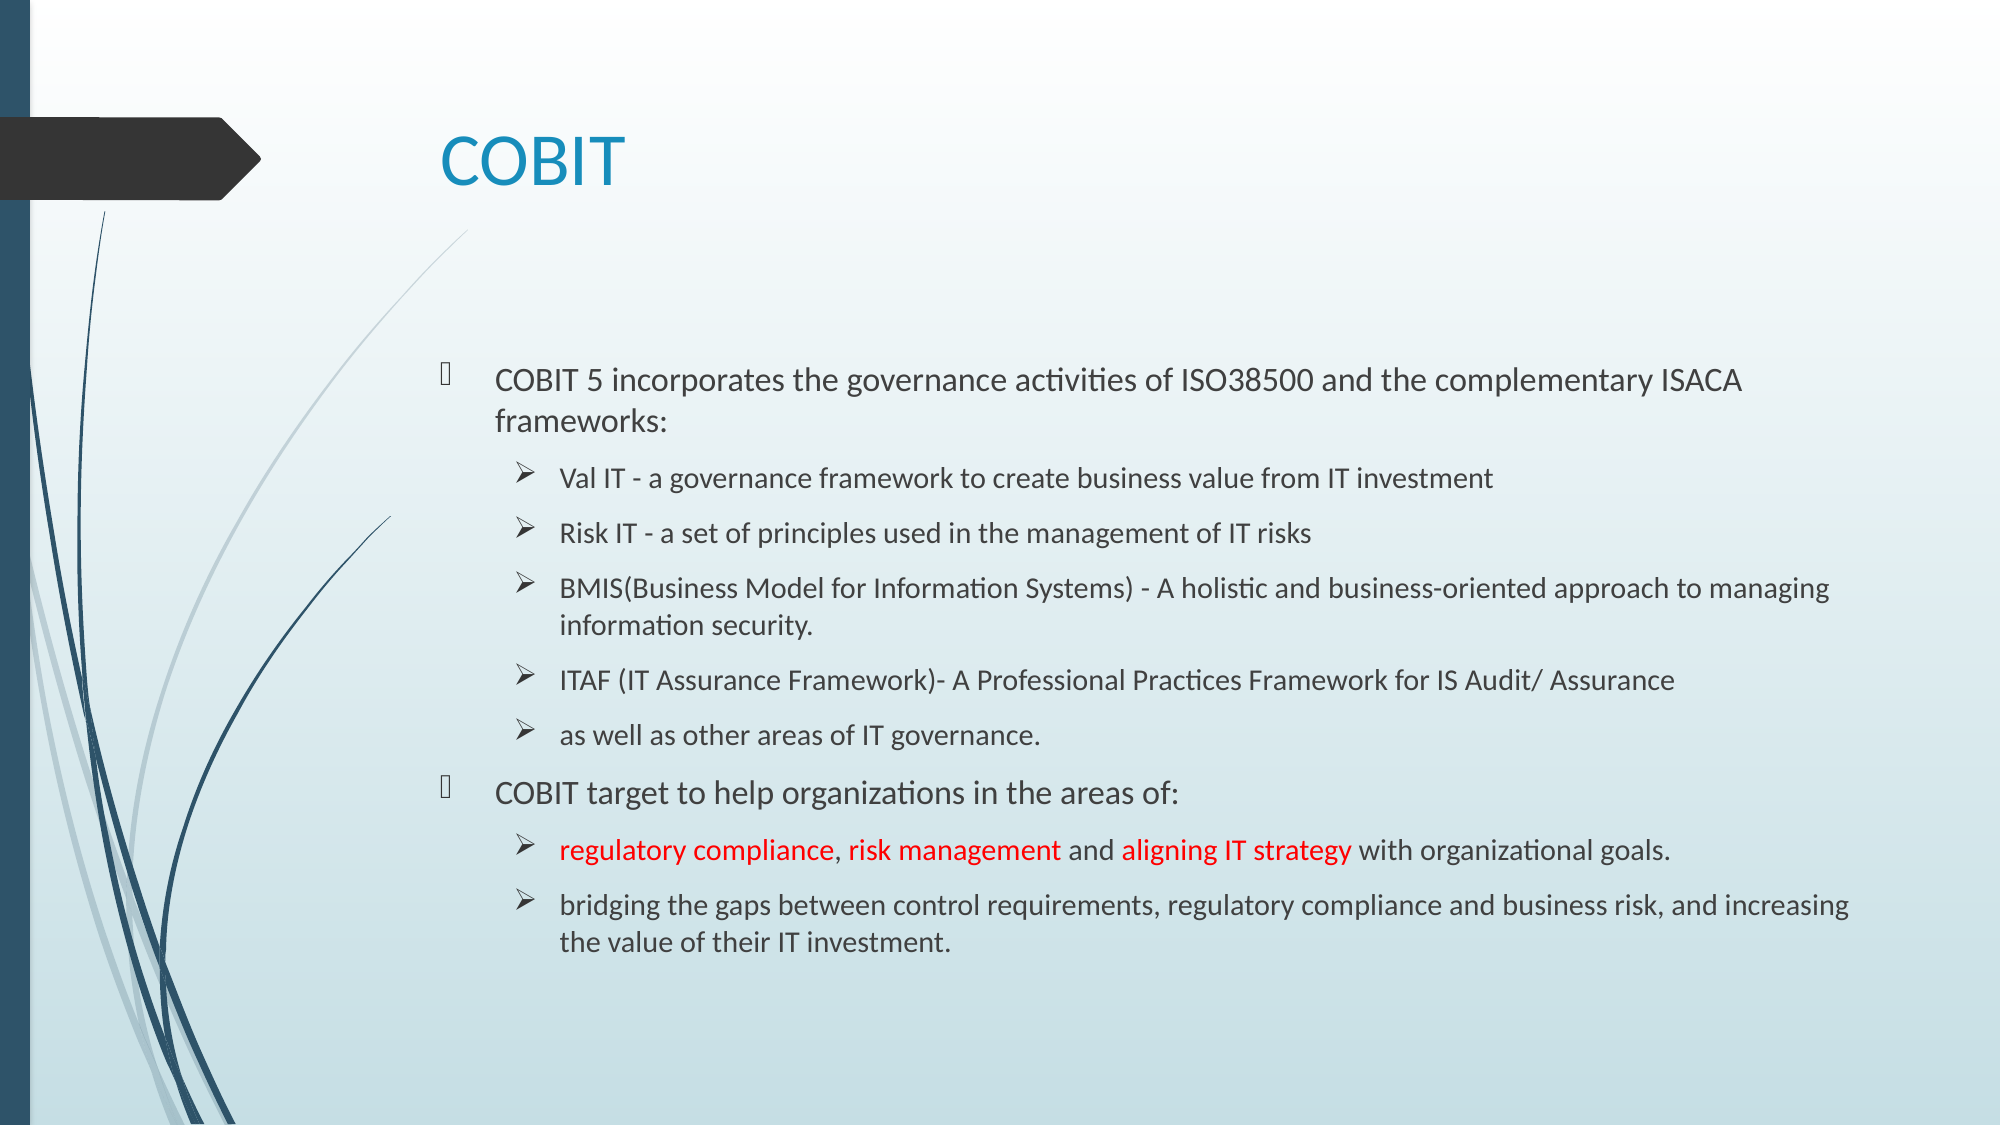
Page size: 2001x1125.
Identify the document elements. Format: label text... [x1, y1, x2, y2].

list COBIT 5 incorporates the governance activities of ISO38500 and the complementary ISACA frameworks: Val IT - a governance framework to create business value from IT investment Risk IT - a set of principles used in the management of IT risks BMIS(Business Model for Information Systems) - A holistic and business-oriented approach to managing information security. ITAF (IT Assurance Framework)- A Professional Practices Framework for IS Audit/ Assurance as well as other areas of IT governance. COBIT target to help organizations in the areas of: regulatory compliance, risk management and aligning IT strategy with organizational goals. bridging the gaps between control requirements, regulatory compliance and business risk, and increasing the value of their IT investment. [424, 350, 1888, 970]
title COBIT [425, 102, 1888, 249]
